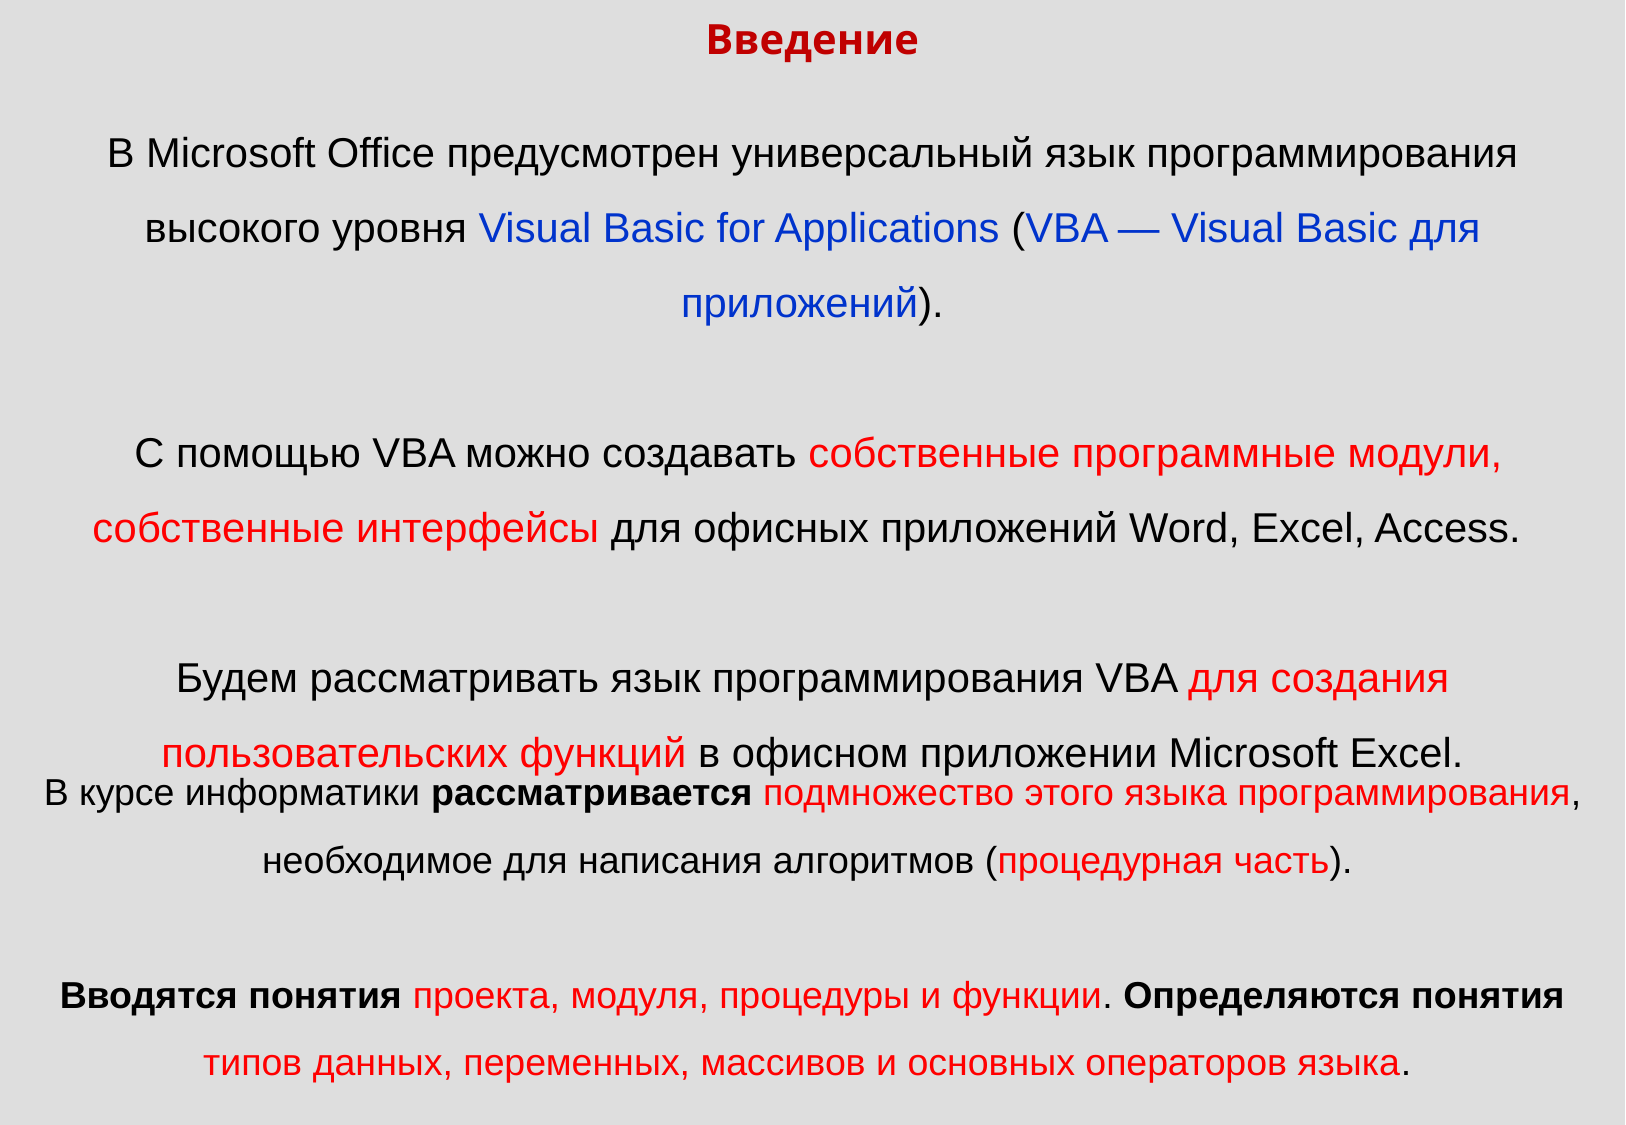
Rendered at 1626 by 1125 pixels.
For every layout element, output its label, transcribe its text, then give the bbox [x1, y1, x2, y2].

text_box В курсе информатики рассматривается подмножество этого языка программирования, необходимое для написания алгоритмов (процедурная часть). Вводятся понятия проекта, модуля, процедуры и функции. Определяются понятия типов данных, переменных, массивов и основных операторов языка. [0, 784, 1625, 1091]
title Введение [0, 0, 1625, 71]
text_box В Microsoft Office предусмотрен универсальный язык программирования высокого уровня Visual Basic for Applications (VBA — Visual Basic для приложений). С помощью VBA можно создавать собственные программные модули, собственные интерфейсы для офисных приложений Word, Excel, Access. Будем рассматривать язык программирования VBA для создания пользовательских функций в офисном приложении Microsoft Excel. [0, 93, 1625, 784]
